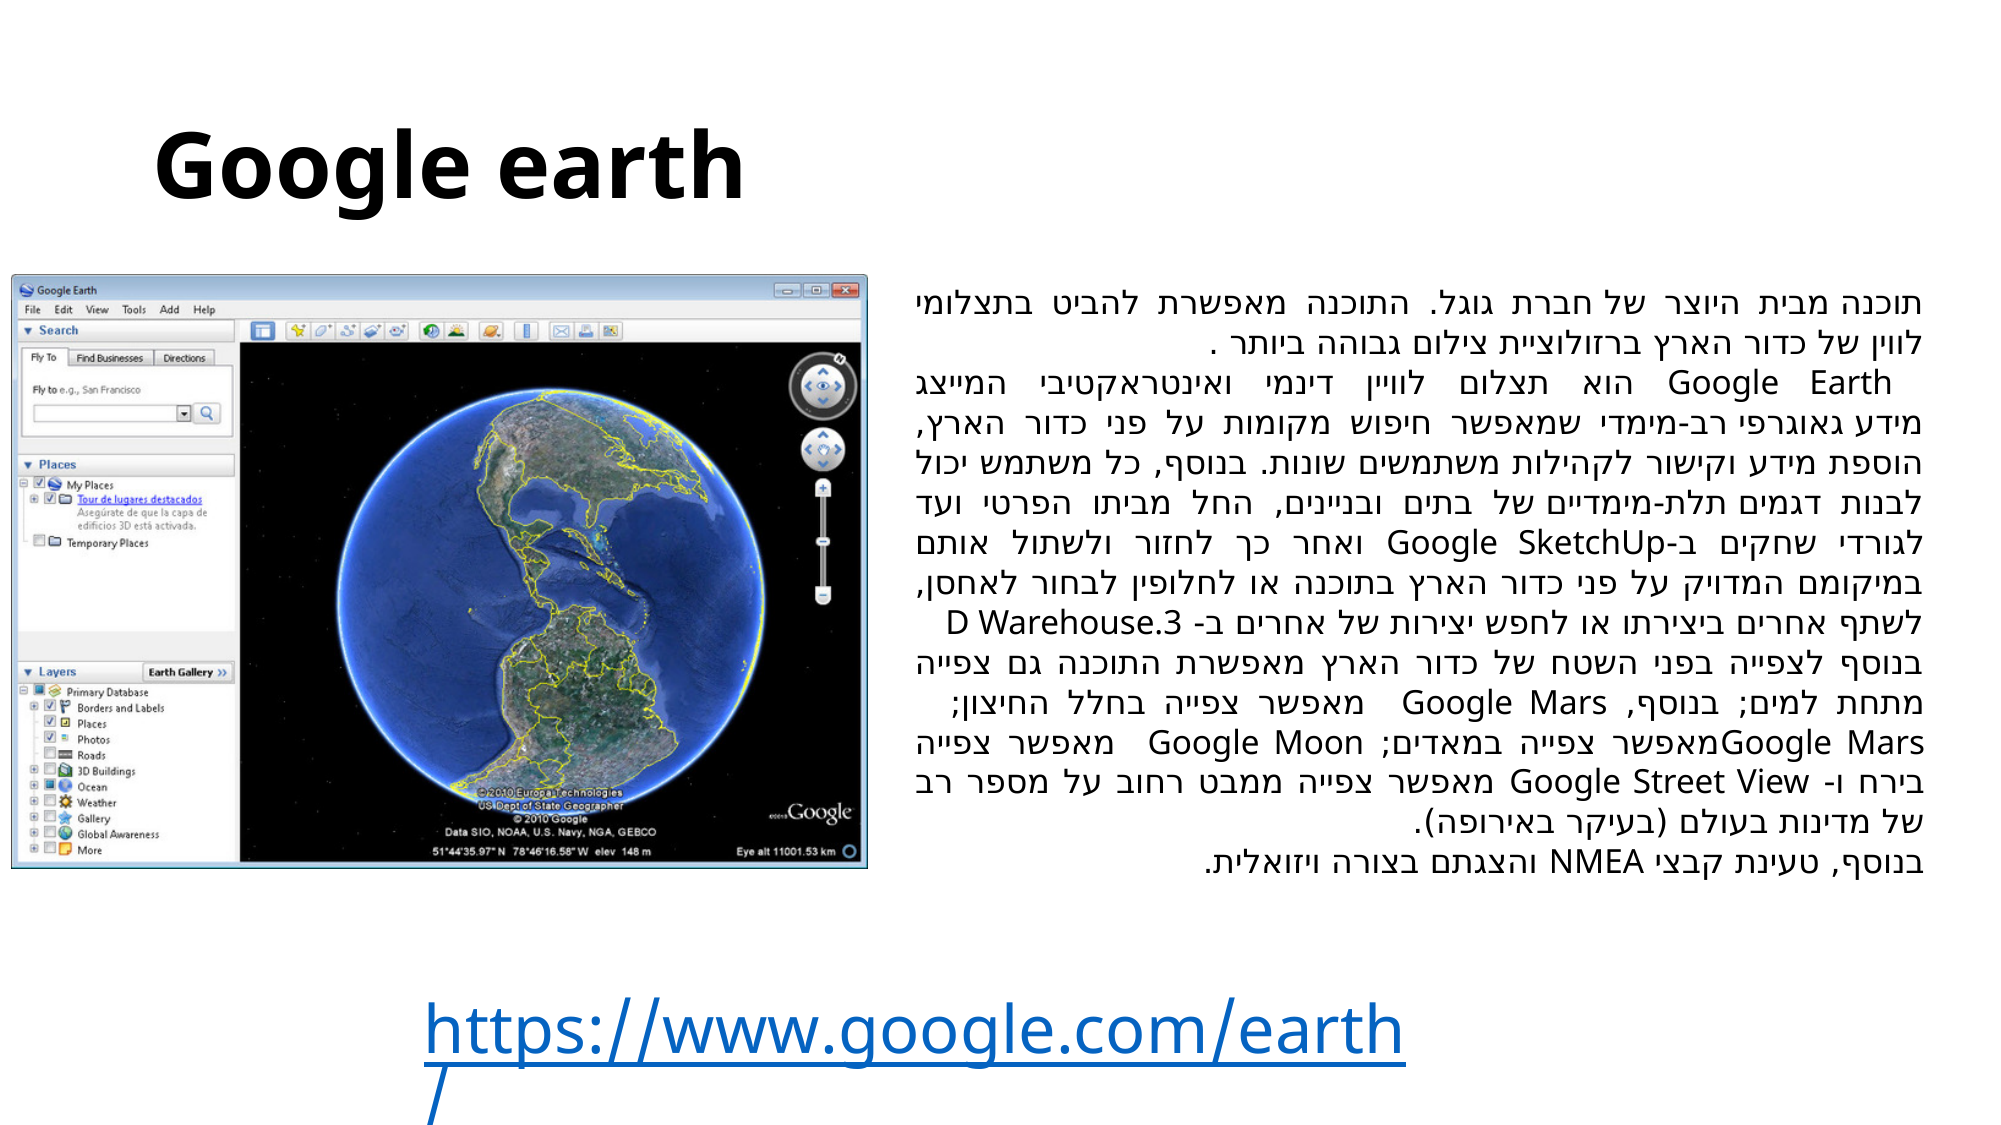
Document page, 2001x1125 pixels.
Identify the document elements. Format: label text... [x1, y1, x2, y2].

text_box תוכנה מבית היוצר של חברת גוגל. התוכנה מאפשרת להביט בתצלומי לווין של כדור הארץ ברזולוציית צילום גבוהה ביותר . Google Earth הוא תצלום לוויין דינמי ואינטראקטיבי המייצג מידע גאוגרפי רב-מימדי שמאפשר חיפוש מקומות על פני כדור הארץ, הוספת מידע וקישור לקהילות משתמשים שונות. בנוסף, כל משתמש יכול לבנות דגמים תלת-מימדיים של בתים ובניינים, החל מביתו הפרטי ועד לגורדי שחקים ב-Google SketchUp ואחר כך לחזור ולשתול אותם במיקומם המדויק על פני כדור הארץ בתוכנה או לחלופין לבחור לאחסן, לשתף אחרים ביצירתו או לחפש יצירות של אחרים ב- D Warehouse.3 בנוסף לצפייה בפני השטח של כדור הארץ מאפשרת התוכנה גם צפייה מתחת למים; בנוסף, Google Mars מאפשר צפייה בחלל החיצון; Google Marsמאפשר צפייה במאדים; Google Moon מאפשר צפייה בירח ו- Google Street View מאפשר צפייה ממבט רחוב על מספר רב של מדינות בעולם (בעיקר באירופה). בנוסף, טעינת קבצי NMEA והצגתם בצורה ויזואלית. [900, 274, 1940, 888]
title Google earth [137, 59, 1863, 278]
text_box https://www.google.com/earth/ [422, 979, 1450, 1082]
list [11, 274, 868, 869]
